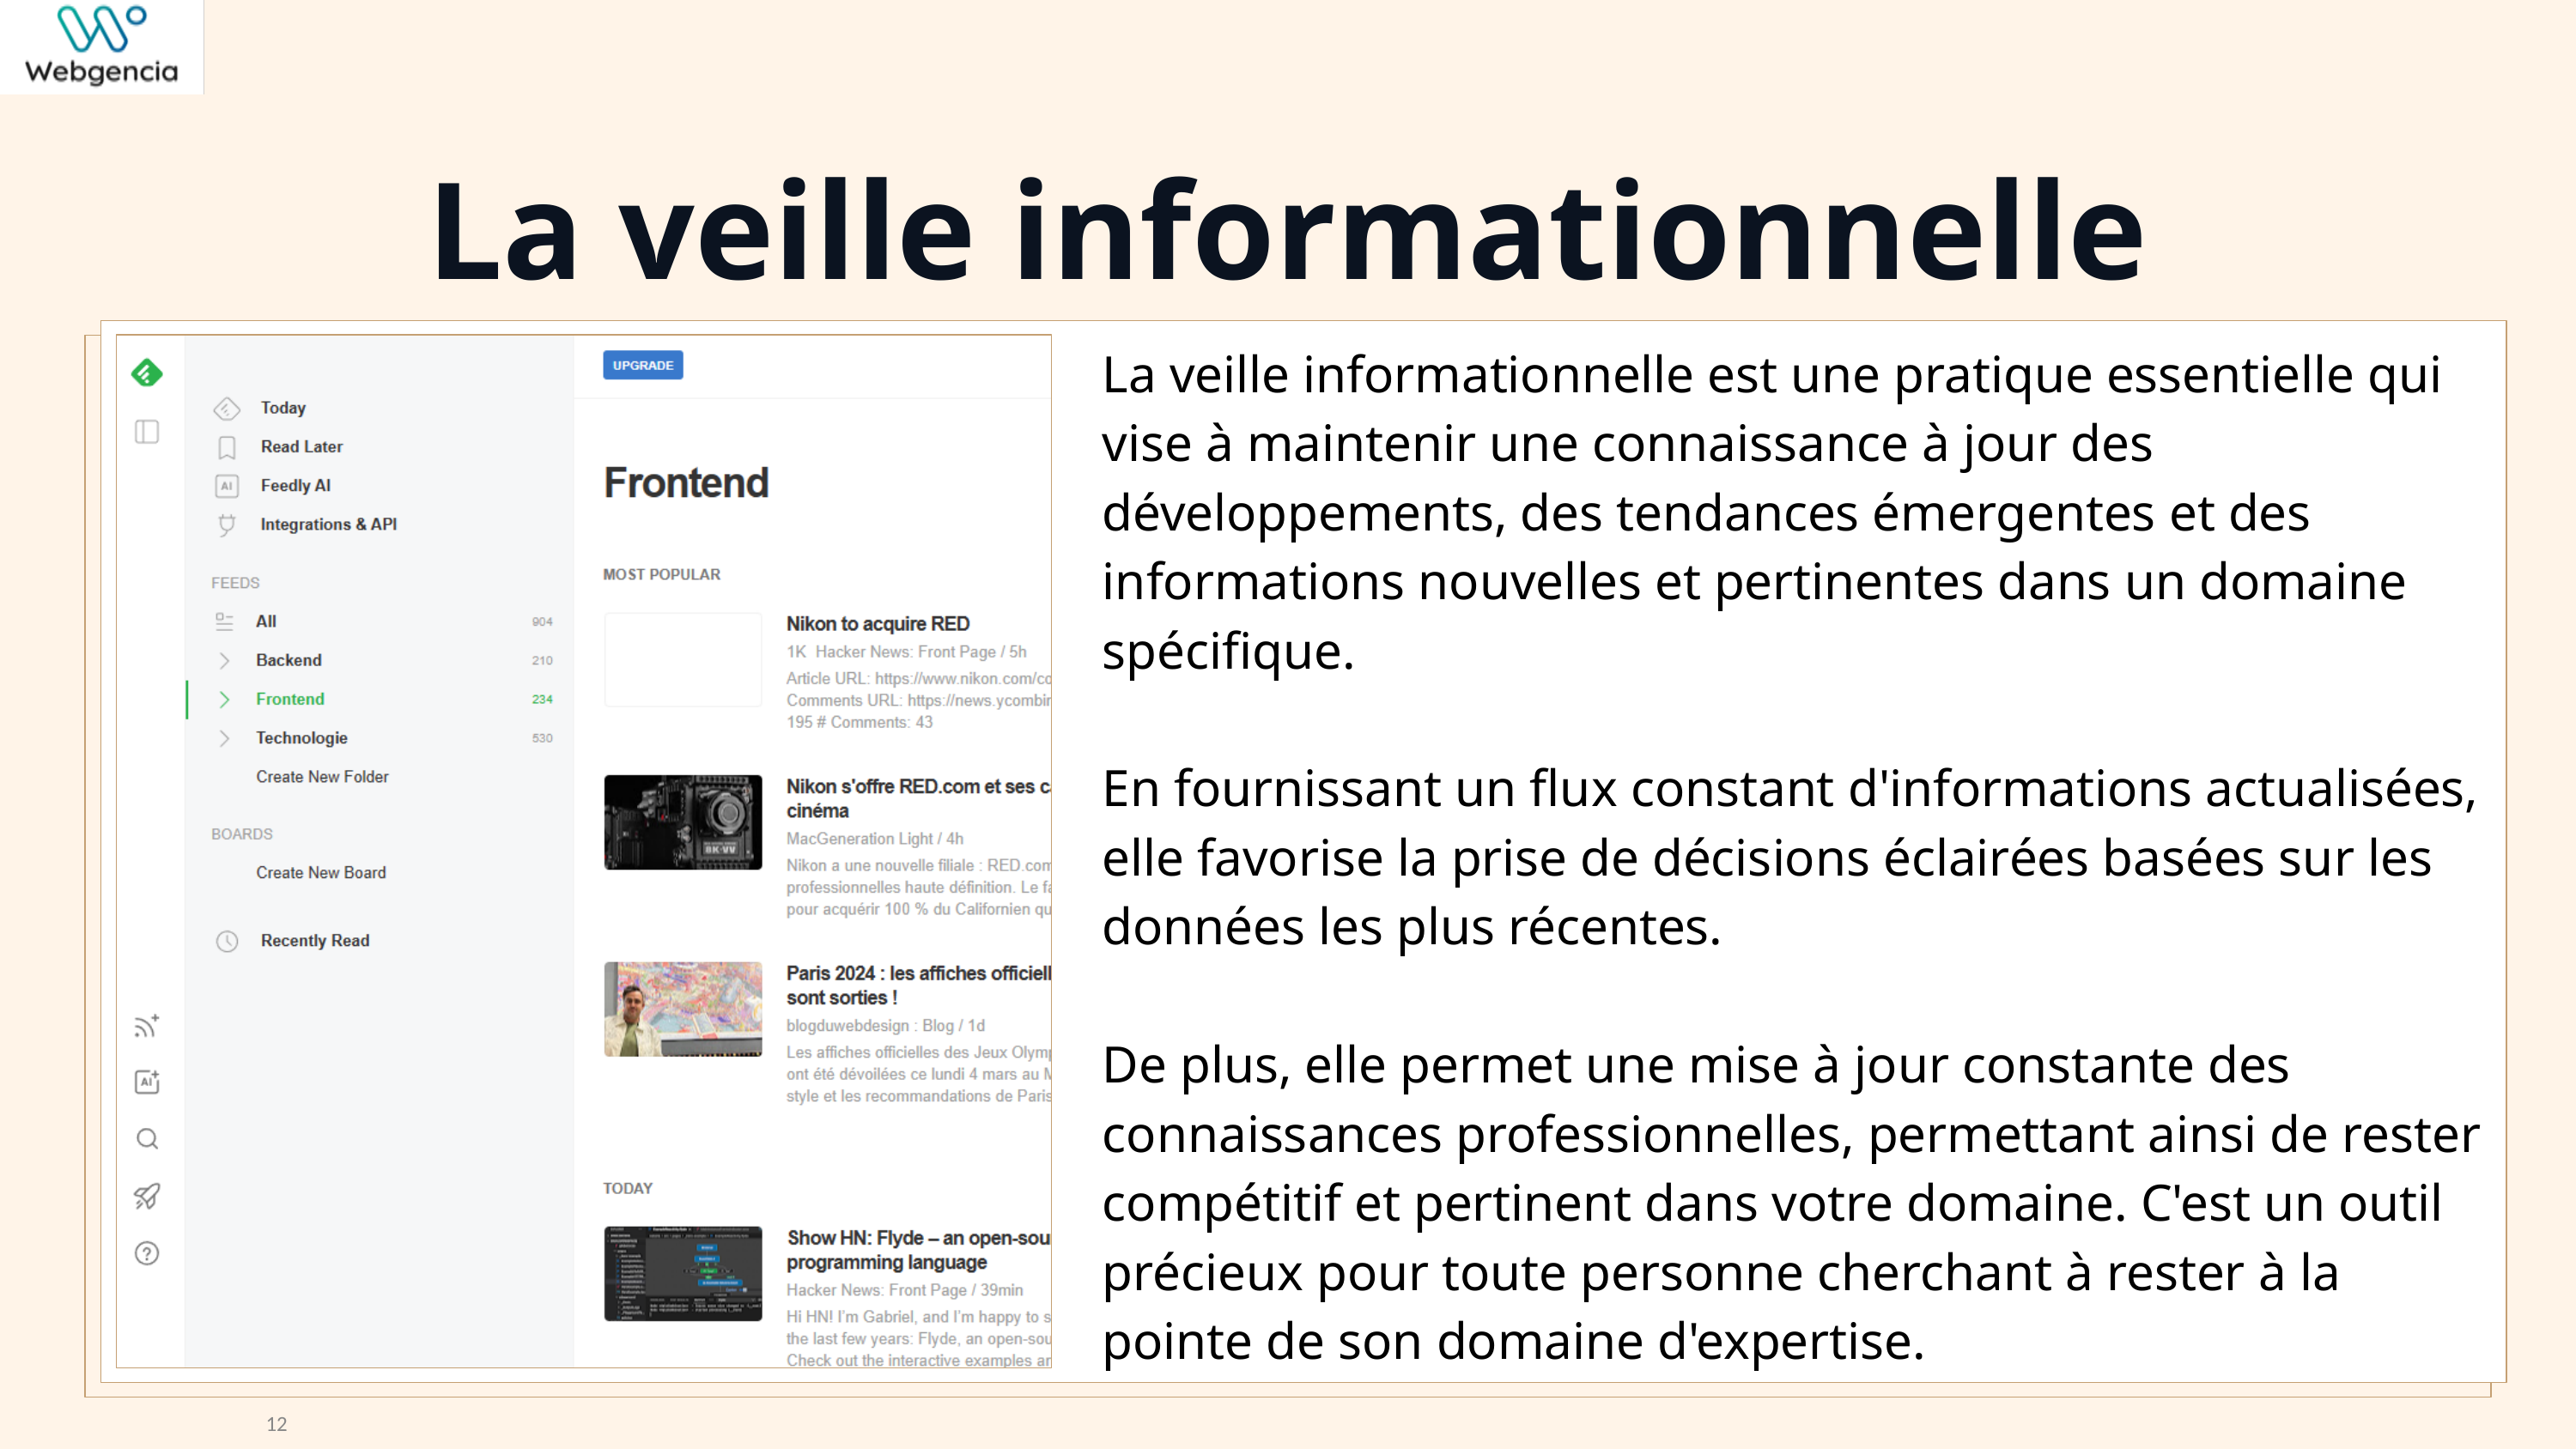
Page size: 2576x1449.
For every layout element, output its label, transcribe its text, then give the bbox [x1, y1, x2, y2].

text_box [85, 335, 2491, 1397]
text_box [100, 320, 1090, 1383]
slide_number ‹#› [0, 1397, 301, 1449]
picture [116, 335, 1052, 1367]
text_box La veille informationnelle est une pratique essentielle qui vise à maintenir une connaissance à jour des développements, des tendances émergentes et des informations nouvelles et pertinentes dans un domaine spécifique. En fournissant un flux constant d'informations actualisées, elle favorise la prise de décisions éclairées basées sur les données les plus récentes. De plus, elle permet une mise à jour constante des connaissances professionnelles, permettant ainsi de rester compétitif et pertinent dans votre domaine. C'est un outil précieux pour toute personne cherchant à rester à la pointe de son domaine d'expertise. [1090, 320, 2507, 1383]
text_box La veille informationnelle [143, 113, 2433, 306]
picture [0, 0, 205, 94]
